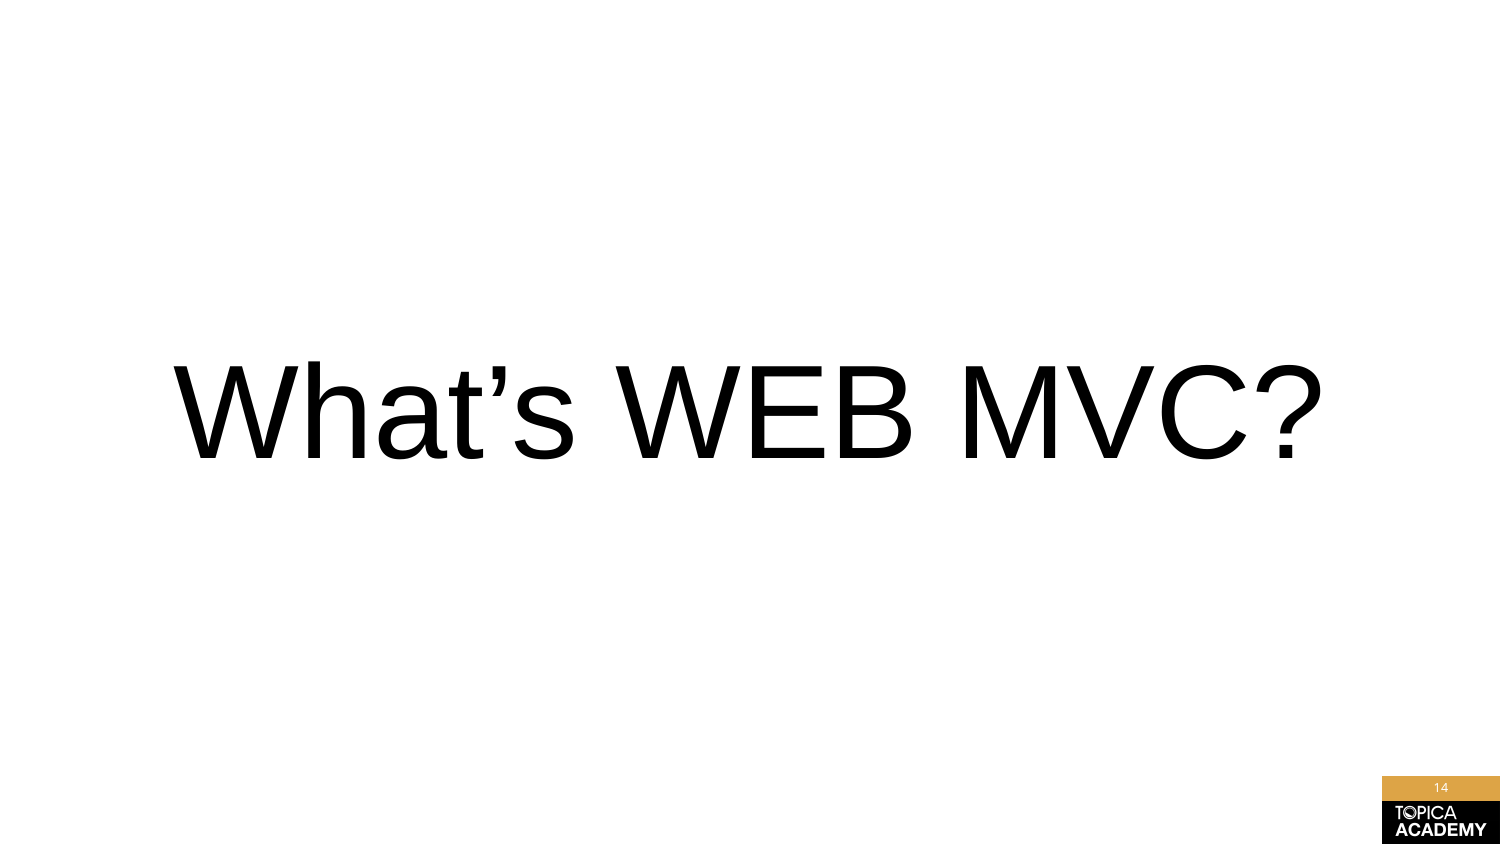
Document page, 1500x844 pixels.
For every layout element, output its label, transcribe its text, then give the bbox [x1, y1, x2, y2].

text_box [1381, 775, 1500, 844]
list What’s WEB MVC? [51, 286, 1449, 481]
